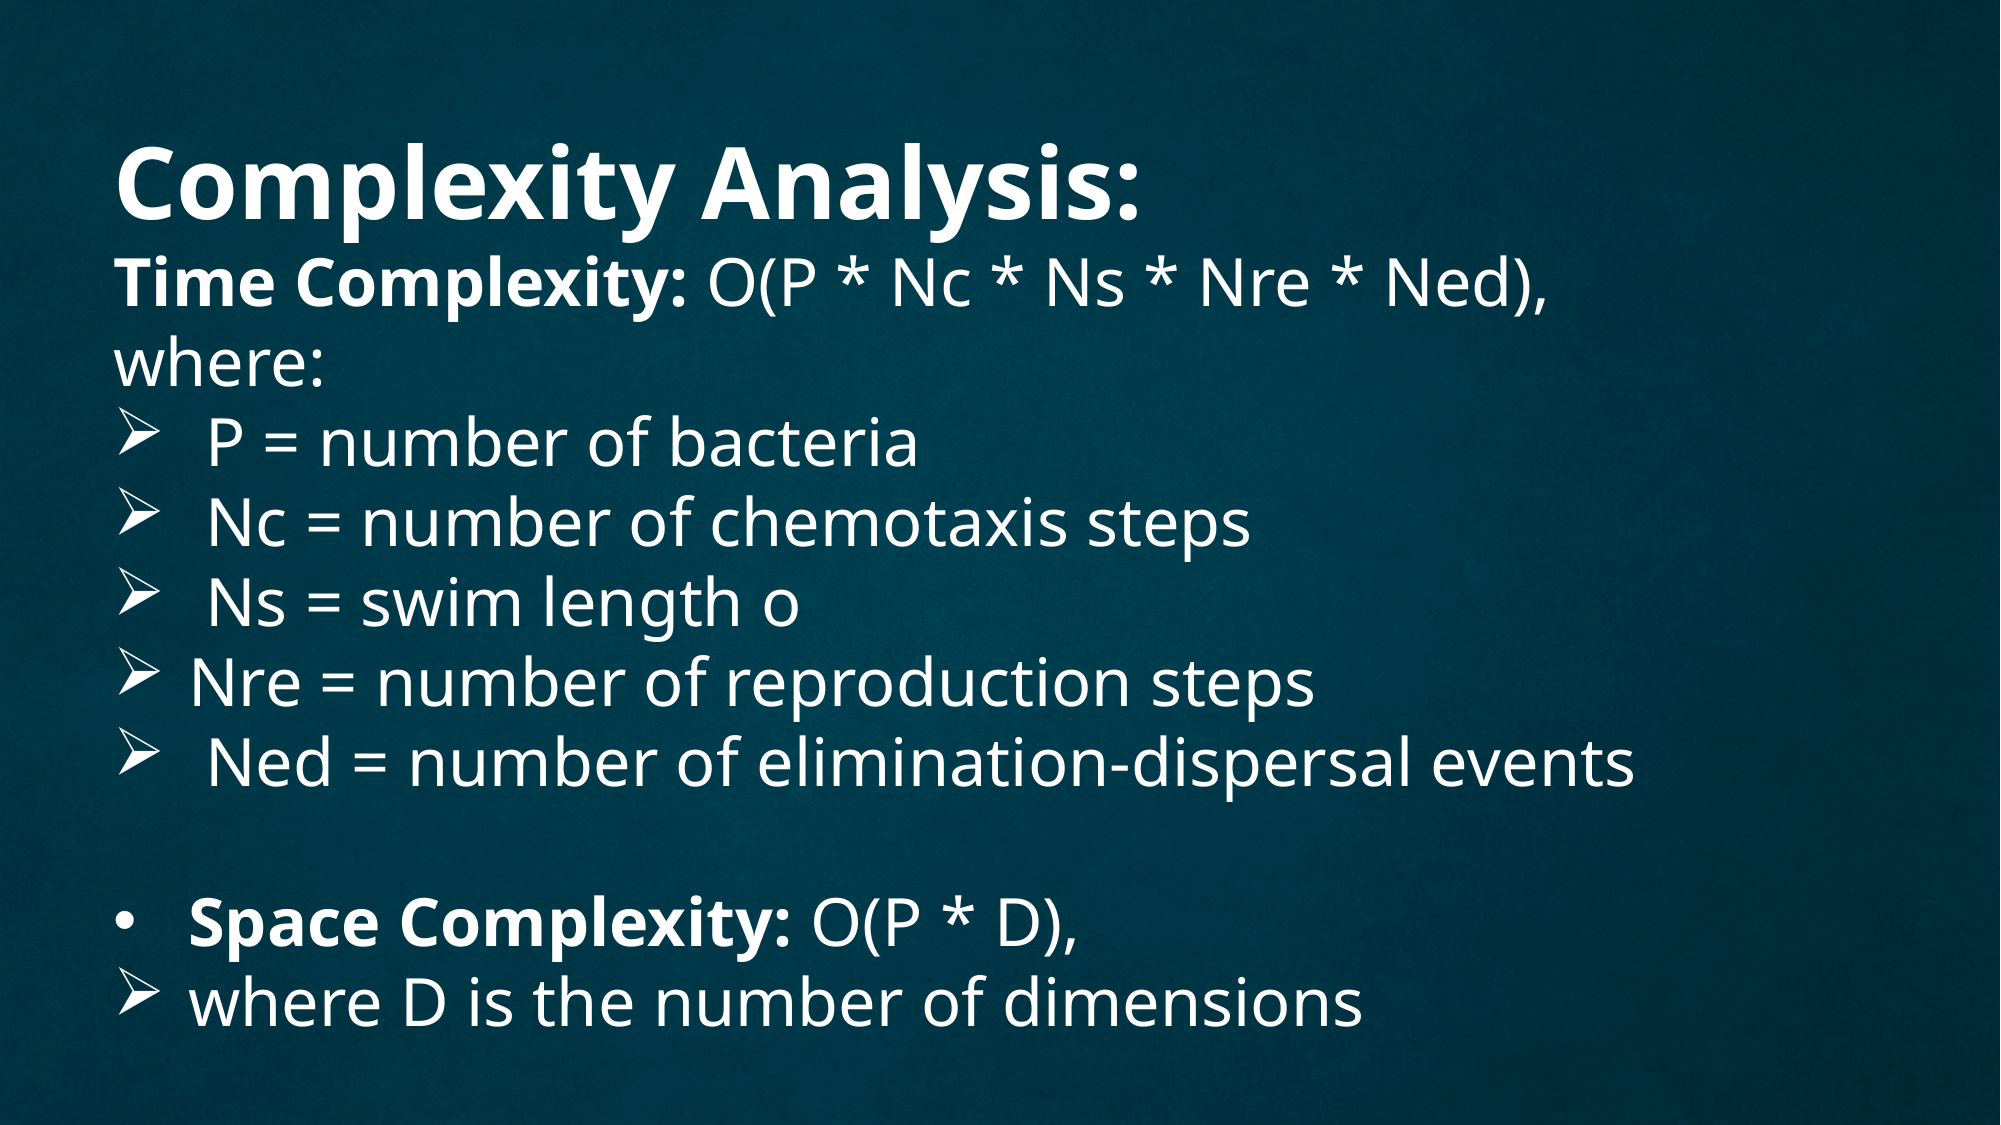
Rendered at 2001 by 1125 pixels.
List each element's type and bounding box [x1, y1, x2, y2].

picture [340, 270, 374, 306]
picture [859, 670, 891, 706]
picture [119, 147, 172, 219]
picture [394, 591, 443, 625]
picture [691, 896, 701, 904]
picture [736, 910, 772, 961]
picture [1050, 259, 1087, 305]
picture [1254, 270, 1274, 305]
picture [692, 910, 701, 945]
picture [309, 594, 339, 598]
picture [349, 990, 379, 1026]
picture [383, 270, 437, 305]
picture [993, 256, 1022, 284]
picture [181, 164, 233, 219]
picture [313, 350, 320, 358]
picture [1288, 670, 1312, 706]
picture [865, 899, 878, 956]
picture [171, 336, 200, 385]
picture [269, 670, 299, 706]
picture [157, 270, 166, 305]
picture [1224, 510, 1248, 546]
picture [845, 430, 865, 465]
picture [595, 896, 604, 945]
picture [1098, 270, 1122, 306]
picture [588, 270, 597, 305]
picture [963, 976, 986, 1025]
picture [760, 750, 790, 786]
picture [1120, 164, 1136, 179]
picture [1475, 256, 1506, 306]
picture [681, 583, 701, 626]
picture [468, 590, 518, 625]
picture [953, 750, 980, 786]
picture [259, 590, 283, 626]
picture [364, 590, 388, 626]
picture [212, 419, 241, 465]
picture [1545, 750, 1574, 785]
picture [115, 259, 150, 305]
picture [495, 750, 545, 785]
picture [122, 509, 158, 532]
picture [872, 431, 877, 465]
picture [116, 911, 133, 928]
picture [779, 423, 799, 466]
picture [1135, 736, 1166, 786]
picture [803, 976, 834, 1026]
picture [210, 350, 240, 386]
picture [713, 510, 738, 546]
picture [928, 165, 983, 242]
picture [747, 496, 776, 545]
picture [323, 674, 353, 678]
picture [896, 259, 933, 305]
picture [487, 990, 511, 1026]
picture [1185, 510, 1216, 561]
picture [749, 430, 774, 466]
picture [779, 164, 829, 218]
picture [602, 590, 631, 625]
picture [982, 670, 1007, 706]
picture [244, 670, 264, 705]
picture [250, 350, 270, 385]
picture [1205, 990, 1229, 1026]
picture [817, 751, 822, 785]
picture [925, 990, 957, 1026]
picture [402, 898, 437, 946]
picture [761, 259, 774, 316]
picture [526, 656, 557, 706]
picture [835, 670, 855, 705]
picture [122, 749, 159, 772]
picture [886, 510, 918, 546]
picture [1069, 164, 1109, 219]
picture [266, 447, 296, 451]
picture [712, 430, 739, 466]
picture [605, 670, 625, 705]
picture [212, 499, 249, 545]
picture [708, 902, 732, 946]
picture [785, 259, 814, 305]
picture [587, 256, 597, 264]
picture [700, 991, 729, 1026]
picture [313, 379, 320, 386]
picture [1001, 899, 1038, 945]
picture [1209, 670, 1239, 706]
picture [943, 671, 972, 706]
picture [1278, 270, 1308, 306]
picture [259, 510, 284, 546]
picture [309, 607, 339, 611]
picture [122, 669, 158, 692]
picture [805, 430, 835, 466]
picture [355, 754, 385, 758]
picture [463, 670, 513, 705]
picture [839, 256, 868, 284]
picture [987, 511, 1016, 545]
picture [1049, 991, 1054, 1025]
picture [1438, 270, 1468, 306]
picture [989, 164, 1029, 219]
picture [246, 976, 275, 1025]
picture [270, 909, 302, 946]
picture [1363, 750, 1390, 786]
picture [896, 751, 901, 785]
picture [406, 430, 456, 465]
picture [407, 511, 436, 546]
picture [212, 579, 249, 625]
picture [1582, 743, 1602, 786]
picture [1305, 750, 1325, 785]
picture [754, 670, 784, 706]
picture [1297, 990, 1326, 1025]
picture [786, 510, 816, 546]
picture [988, 743, 1008, 786]
picture [1154, 670, 1178, 706]
picture [649, 910, 683, 945]
picture [826, 510, 876, 545]
picture [1055, 670, 1087, 706]
picture [355, 767, 385, 771]
picture [156, 256, 166, 264]
picture [553, 144, 568, 157]
picture [944, 896, 973, 924]
picture [1468, 751, 1500, 785]
picture [1040, 671, 1045, 705]
picture [1434, 750, 1464, 786]
picture [741, 990, 791, 1025]
picture [323, 687, 353, 691]
picture [511, 496, 542, 546]
picture [192, 898, 221, 946]
picture [508, 430, 538, 466]
picture [553, 910, 586, 961]
picture [1193, 750, 1217, 786]
picture [122, 589, 158, 612]
picture [562, 976, 591, 1025]
picture [454, 751, 483, 786]
picture [1097, 670, 1126, 705]
picture [1147, 256, 1176, 284]
picture [1254, 990, 1286, 1026]
picture [547, 430, 567, 465]
picture [1331, 750, 1355, 786]
picture [558, 736, 589, 786]
picture [1239, 991, 1244, 1025]
picture [718, 736, 741, 785]
picture [1608, 750, 1632, 786]
picture [632, 510, 664, 546]
picture [686, 656, 709, 705]
picture [944, 270, 969, 306]
picture [711, 258, 753, 306]
picture [472, 991, 477, 1025]
picture [365, 431, 394, 466]
picture [613, 910, 645, 946]
picture [311, 910, 338, 946]
picture [1120, 503, 1140, 546]
picture [309, 514, 339, 518]
picture [620, 165, 675, 242]
picture [702, 148, 769, 218]
picture [590, 430, 622, 466]
picture [122, 989, 158, 1012]
picture [565, 670, 595, 706]
picture [1126, 990, 1156, 1026]
picture [444, 910, 478, 946]
picture [673, 416, 704, 466]
picture [1336, 990, 1360, 1026]
picture [951, 510, 978, 546]
picture [178, 270, 232, 305]
picture [195, 659, 232, 705]
picture [1041, 510, 1065, 546]
picture [325, 990, 345, 1025]
picture [298, 258, 333, 306]
picture [274, 350, 304, 386]
picture [1146, 510, 1176, 546]
picture [1505, 750, 1535, 786]
picture [659, 990, 688, 1025]
picture [628, 416, 651, 465]
picture [604, 262, 628, 306]
picture [673, 296, 684, 306]
picture [777, 936, 788, 946]
picture [309, 527, 339, 531]
picture [190, 991, 239, 1025]
picture [408, 144, 422, 218]
picture [1042, 144, 1057, 157]
picture [1066, 939, 1074, 954]
picture [794, 670, 825, 721]
picture [887, 430, 914, 466]
picture [246, 164, 328, 218]
picture [1184, 663, 1204, 706]
picture [597, 750, 627, 786]
picture [449, 270, 482, 321]
picture [345, 910, 377, 946]
picture [730, 670, 750, 705]
picture [914, 750, 943, 785]
picture [1390, 259, 1427, 305]
picture [285, 990, 315, 1026]
picture [545, 270, 579, 305]
picture [637, 750, 657, 785]
picture [889, 899, 918, 945]
picture [413, 750, 442, 785]
picture [547, 576, 552, 625]
picture [1536, 299, 1544, 314]
picture [553, 165, 567, 218]
picture [1032, 750, 1064, 786]
picture [422, 671, 451, 706]
picture [1042, 165, 1056, 218]
picture [1016, 751, 1021, 785]
picture [381, 670, 410, 705]
picture [469, 416, 500, 466]
picture [602, 990, 632, 1026]
picture [1204, 259, 1241, 305]
picture [842, 990, 872, 1026]
picture [800, 736, 805, 785]
picture [647, 670, 679, 706]
picture [590, 510, 610, 545]
picture [115, 351, 164, 385]
picture [1025, 511, 1030, 545]
picture [1333, 256, 1362, 284]
picture [1012, 663, 1032, 706]
picture [632, 270, 668, 321]
picture [122, 429, 158, 452]
picture [578, 153, 615, 219]
picture [841, 164, 888, 219]
picture [905, 144, 919, 218]
picture [1266, 750, 1296, 786]
picture [449, 510, 499, 545]
picture [1006, 976, 1037, 1026]
picture [407, 979, 444, 1025]
picture [1516, 259, 1529, 316]
picture [230, 910, 263, 961]
picture [509, 270, 541, 306]
picture [435, 164, 484, 219]
picture [834, 750, 884, 785]
picture [1166, 990, 1195, 1025]
picture [671, 496, 694, 545]
picture [563, 590, 593, 626]
picture [882, 990, 902, 1025]
picture [673, 270, 684, 279]
picture [708, 576, 737, 625]
picture [777, 910, 788, 919]
picture [1112, 766, 1127, 770]
picture [344, 164, 394, 242]
picture [1402, 736, 1407, 785]
picture [366, 510, 395, 545]
picture [1249, 670, 1280, 721]
picture [1046, 899, 1059, 956]
picture [642, 590, 673, 641]
picture [1066, 990, 1116, 1025]
picture [259, 750, 289, 786]
picture [534, 983, 554, 1026]
picture [1178, 751, 1183, 785]
picture [266, 434, 296, 438]
picture [1074, 750, 1103, 785]
picture [1120, 204, 1136, 220]
picture [1227, 750, 1258, 801]
picture [550, 510, 580, 546]
picture [1090, 510, 1114, 546]
picture [490, 165, 542, 218]
picture [297, 736, 328, 786]
picture [900, 656, 931, 706]
picture [491, 256, 500, 305]
picture [679, 750, 711, 786]
picture [451, 591, 456, 625]
picture [241, 270, 273, 306]
picture [925, 503, 945, 546]
picture [815, 898, 857, 946]
picture [212, 739, 249, 785]
picture [324, 430, 353, 465]
picture [765, 590, 797, 626]
picture [487, 910, 541, 945]
